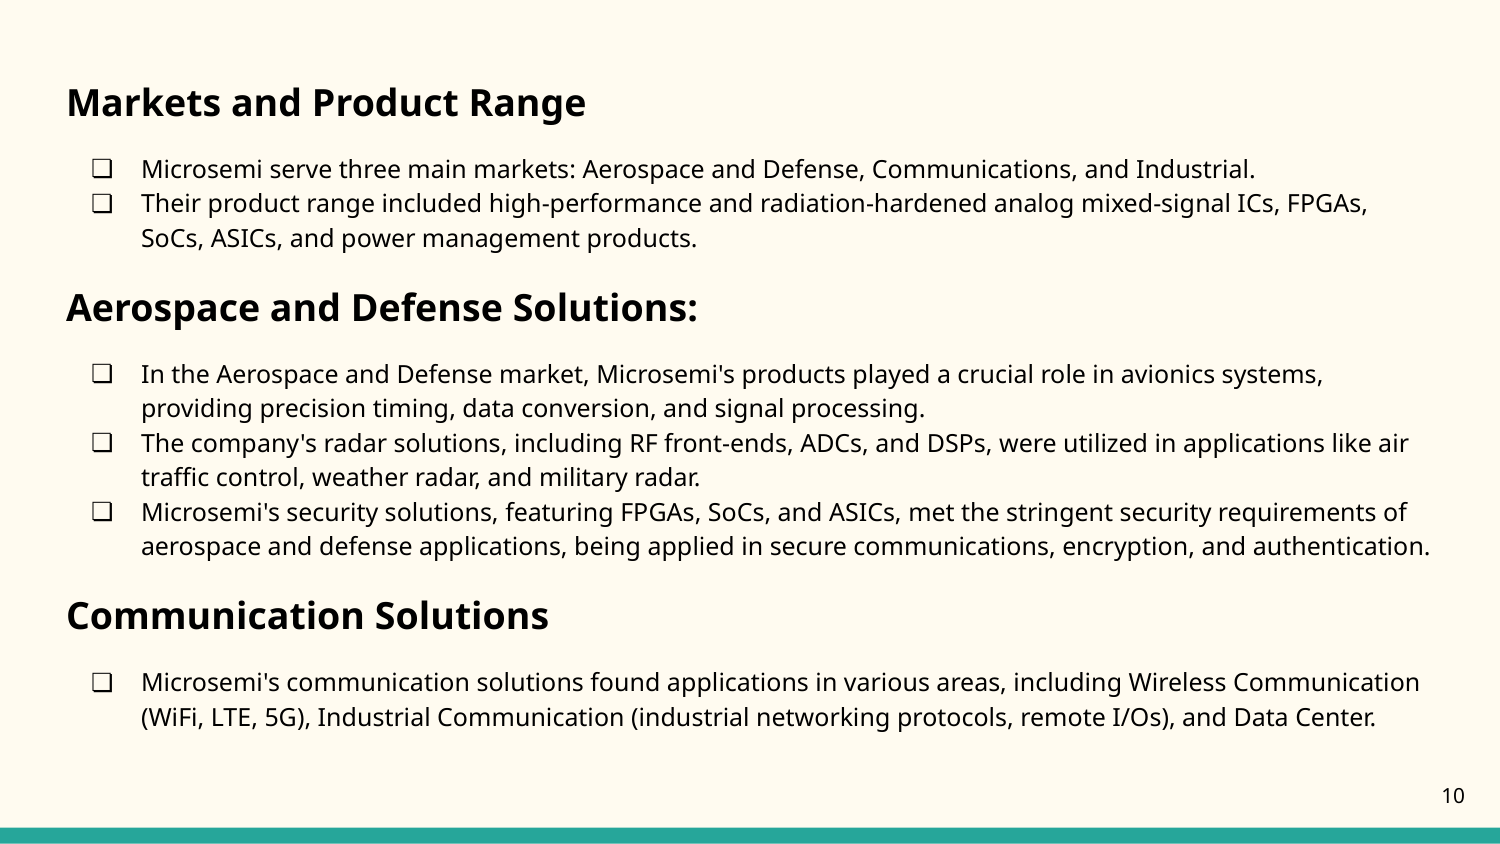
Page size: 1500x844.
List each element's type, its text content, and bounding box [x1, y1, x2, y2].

list Markets and Product Range Microsemi serve three main markets: Aerospace and Defense, Communications, and Industrial. Their product range included high-performance and radiation-hardened analog mixed-signal ICs, FPGAs, SoCs, ASICs, and power management products. Aerospace and Defense Solutions: In the Aerospace and Defense market, Microsemi's products played a crucial role in avionics systems, providing precision timing, data conversion, and signal processing. The company's radar solutions, including RF front-ends, ADCs, and DSPs, were utilized in applications like air traffic control, weather radar, and military radar. Microsemi's security solutions, featuring FPGAs, SoCs, and ASICs, met the stringent security requirements of aerospace and defense applications, being applied in secure communications, encryption, and authentication. Communication Solutions Microsemi's communication solutions found applications in various areas, including Wireless Communication (WiFi, LTE, 5G), Industrial Communication (industrial networking protocols, remote I/Os), and Data Center. [51, 57, 1449, 750]
slide_number ‹#› [1389, 764, 1480, 830]
